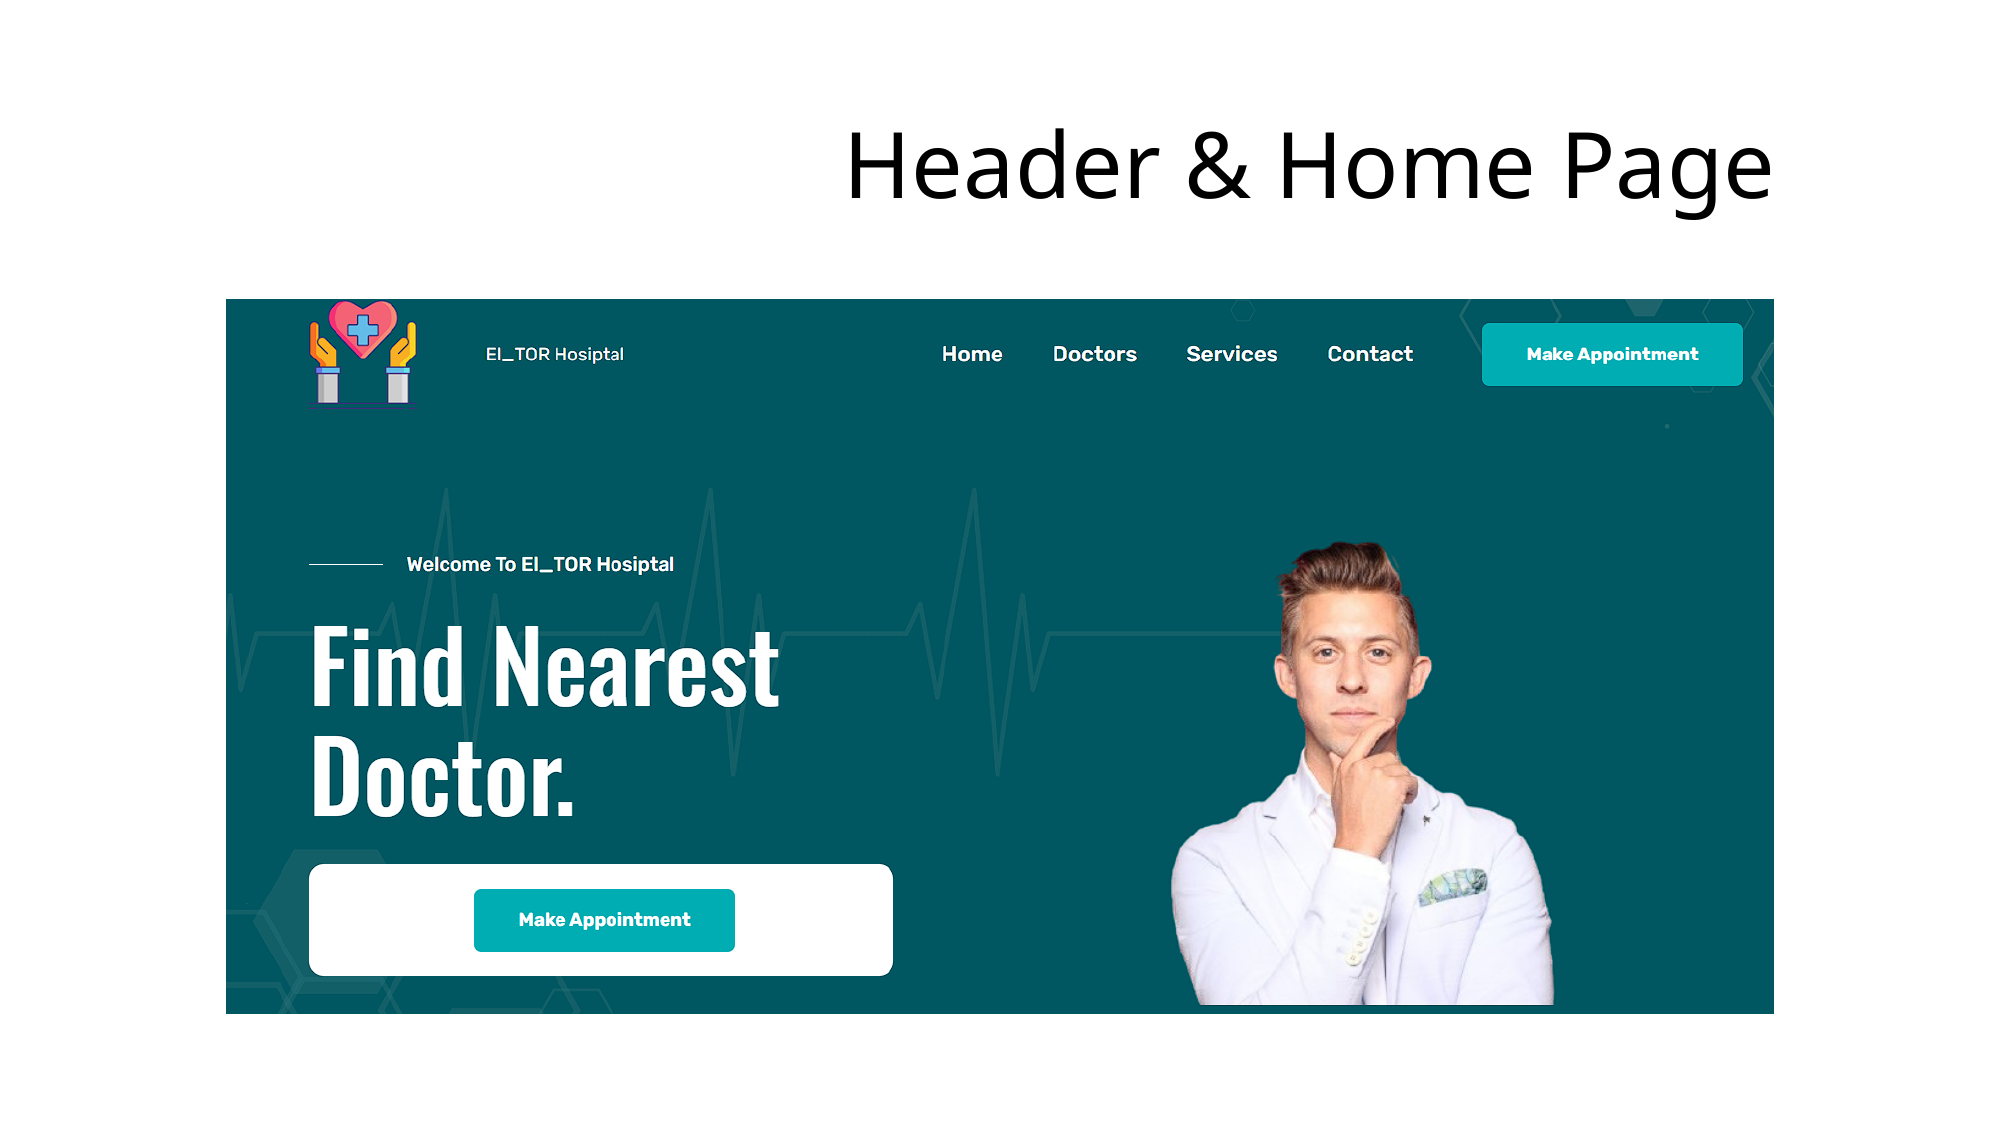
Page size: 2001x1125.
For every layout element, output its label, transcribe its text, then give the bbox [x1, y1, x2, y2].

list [226, 299, 1774, 1014]
title Header & Home Page [137, 59, 1863, 278]
